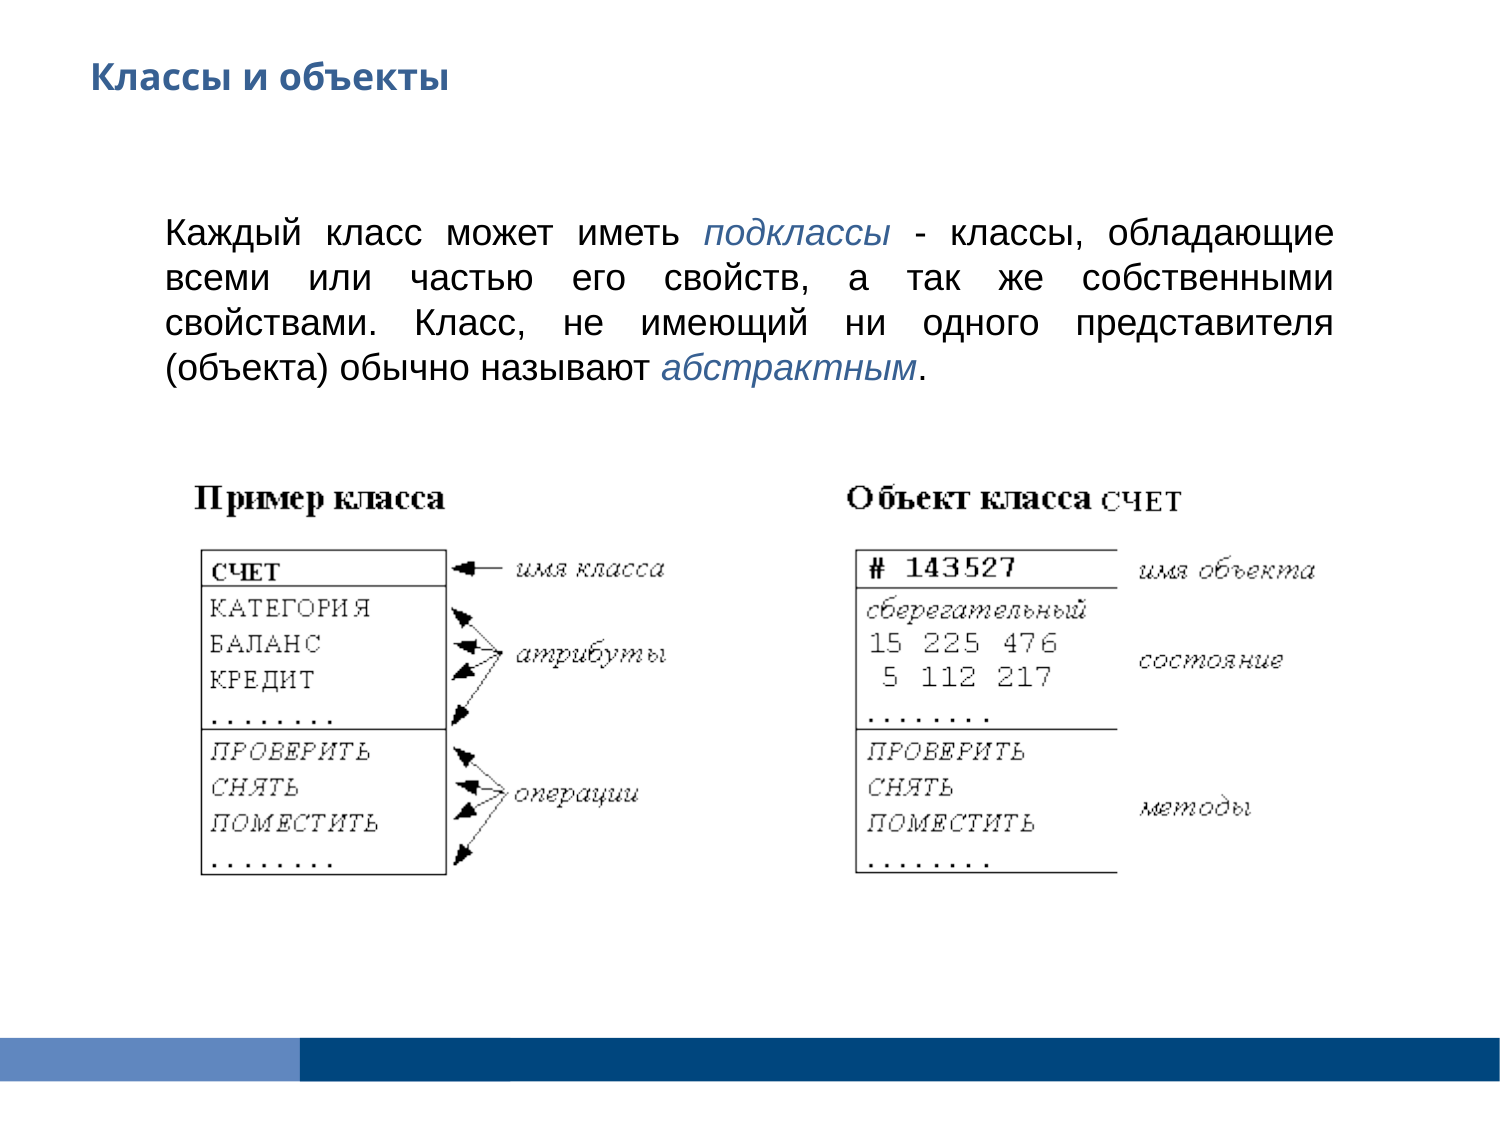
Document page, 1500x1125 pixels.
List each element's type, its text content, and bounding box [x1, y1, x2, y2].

text_box Каждый класс может иметь подклассы - классы, обладающие всеми или частью его свойств, а так же собственными свойствами. Класс, не имеющий ни одного представителя (объекта) обычно называют абстрактным. [149, 200, 1350, 988]
text_box Классы и объекты [74, 45, 1425, 163]
picture [187, 468, 1353, 903]
